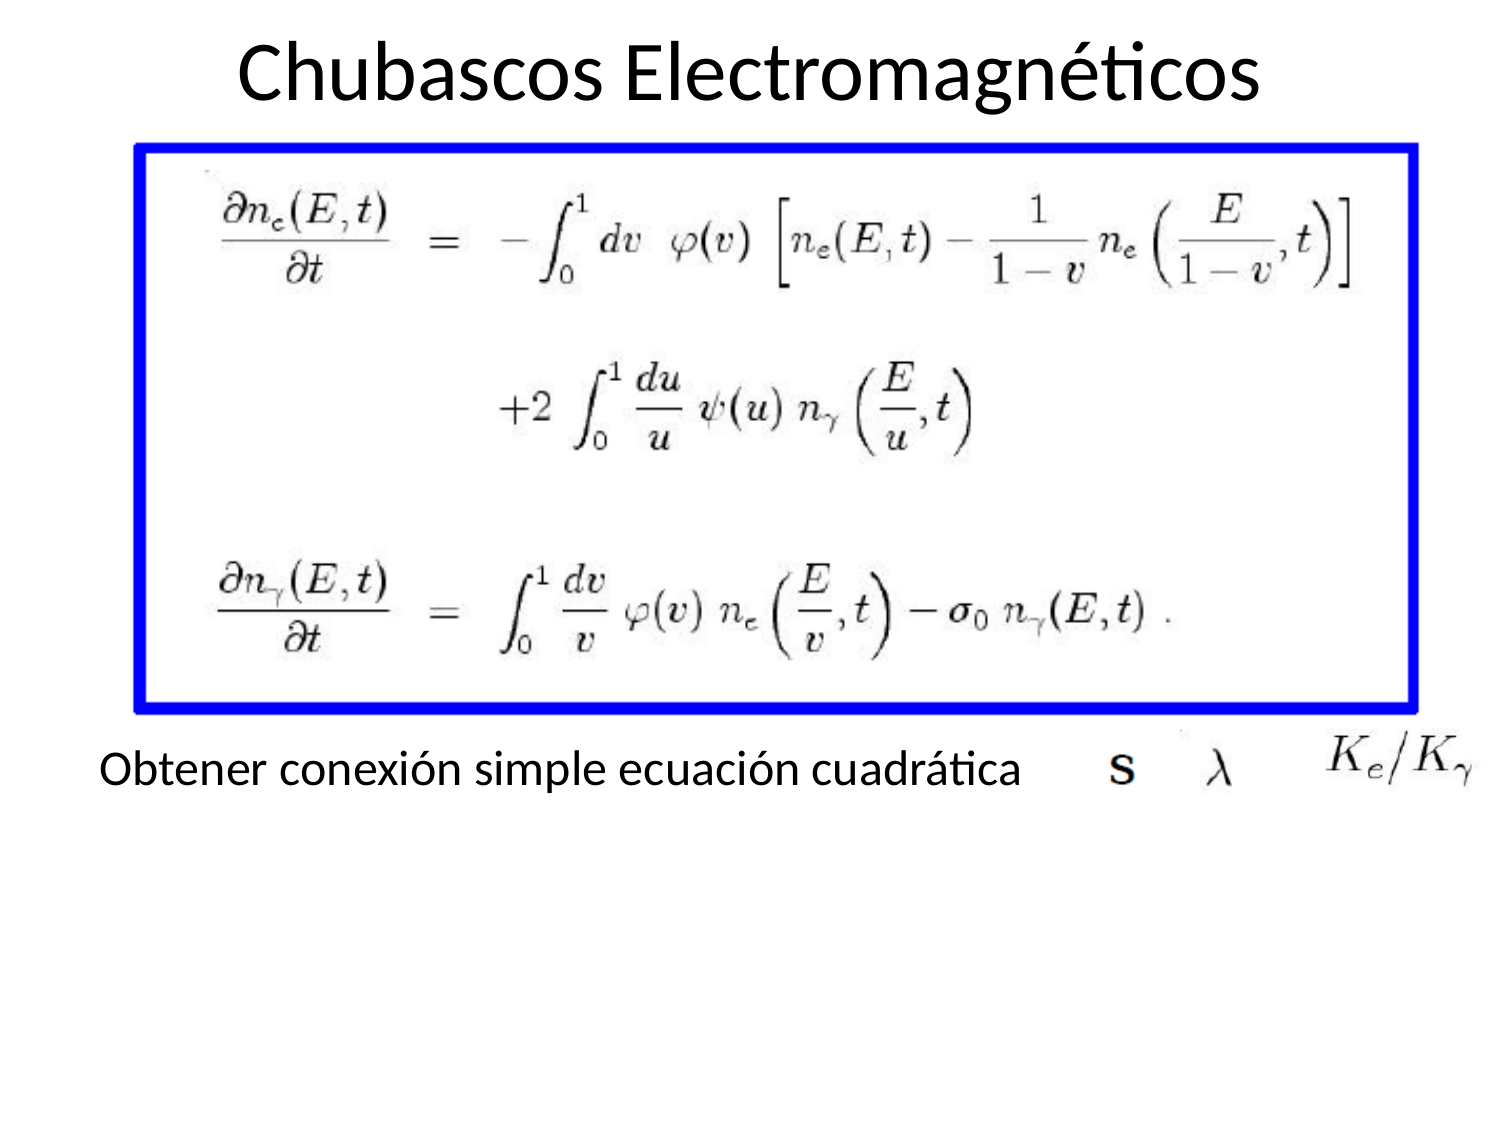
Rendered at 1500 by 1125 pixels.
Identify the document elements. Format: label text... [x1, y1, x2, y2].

title Chubascos Electromagnéticos [112, 7, 1388, 126]
subtitle Obtener conexión simple ecuación cuadrática [5, 727, 1117, 835]
picture [114, 136, 1483, 799]
